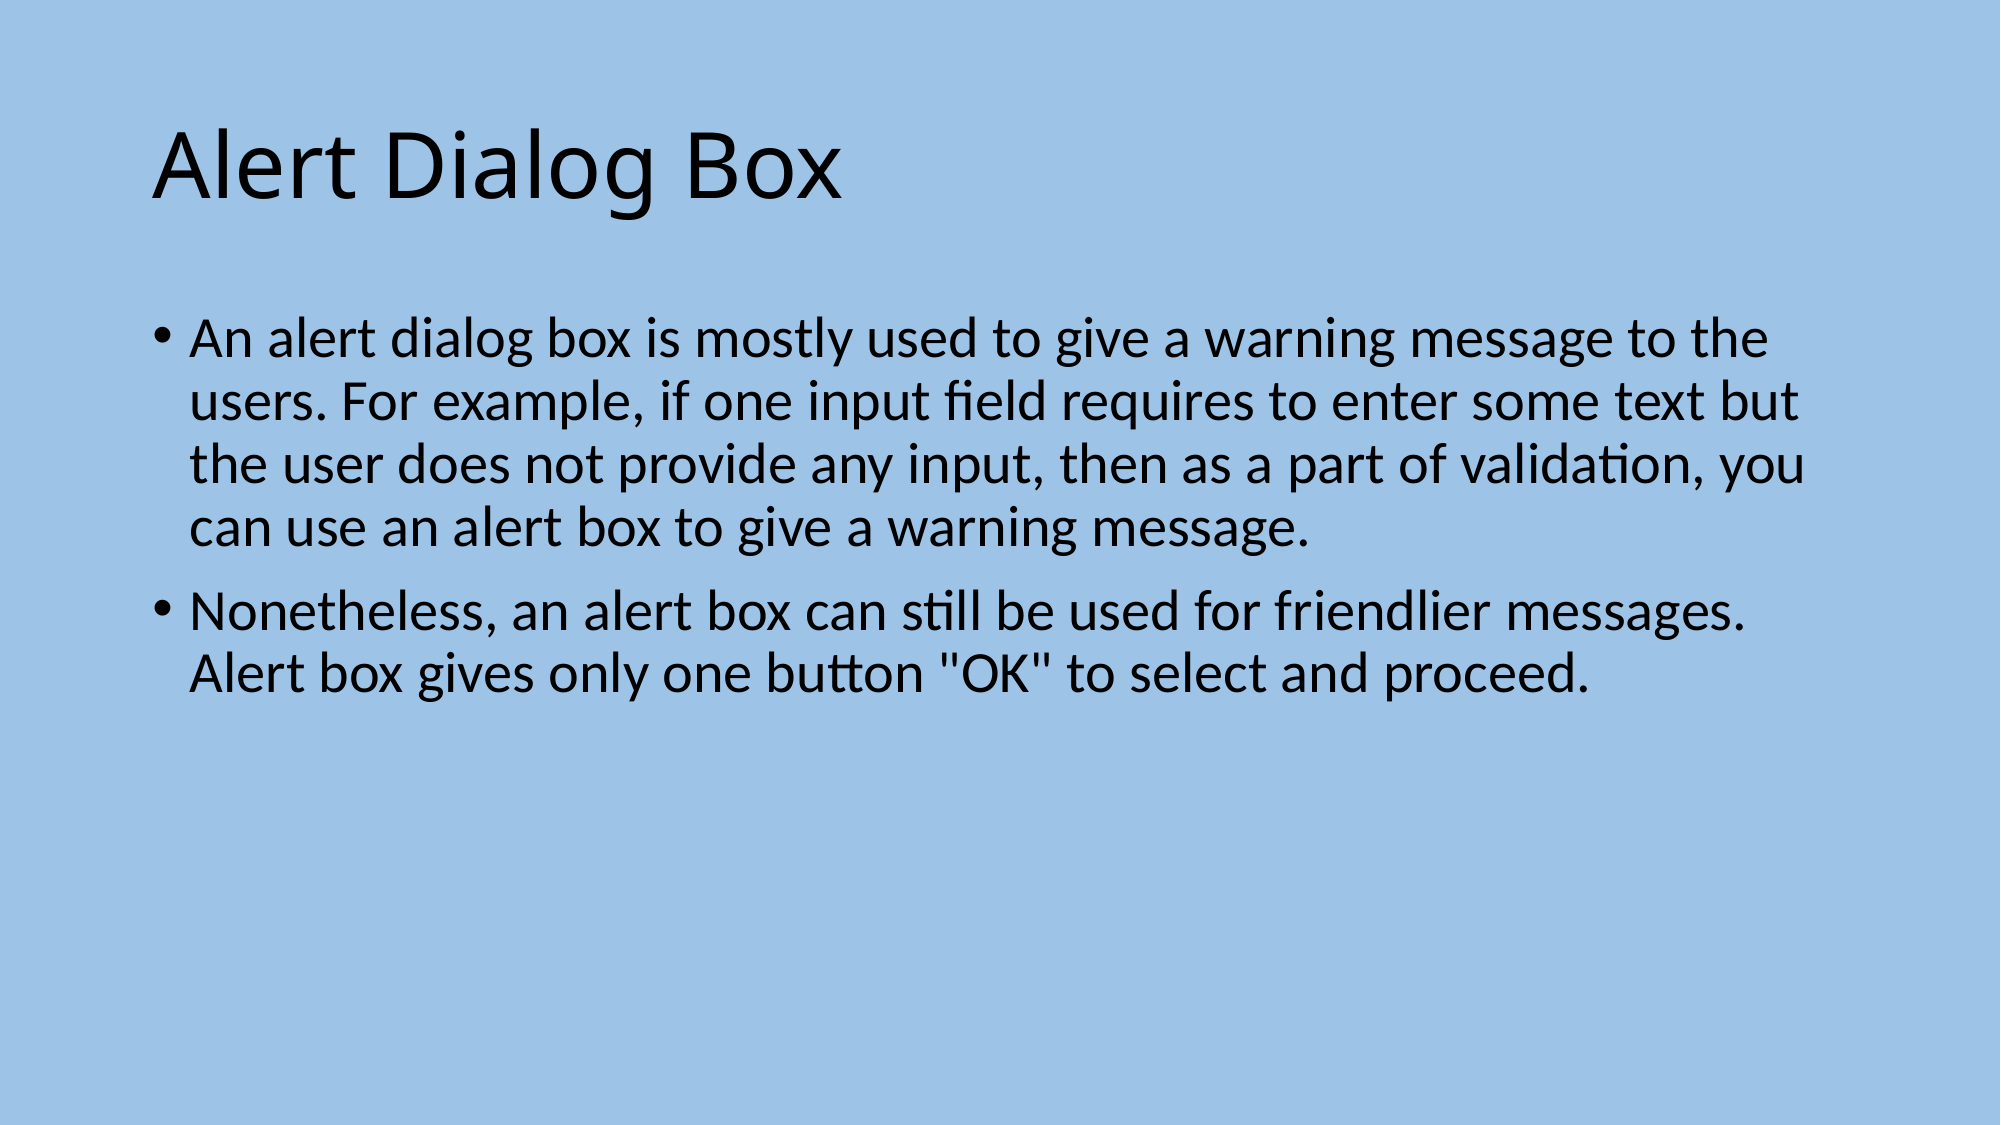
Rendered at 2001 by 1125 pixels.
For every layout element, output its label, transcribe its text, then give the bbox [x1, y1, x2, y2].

list An alert dialog box is mostly used to give a warning message to the users. For example, if one input field requires to enter some text but the user does not provide any input, then as a part of validation, you can use an alert box to give a warning message. Nonetheless, an alert box can still be used for friendlier messages. Alert box gives only one button "OK" to select and proceed. [137, 299, 1863, 1014]
title Alert Dialog Box [137, 59, 1863, 278]
